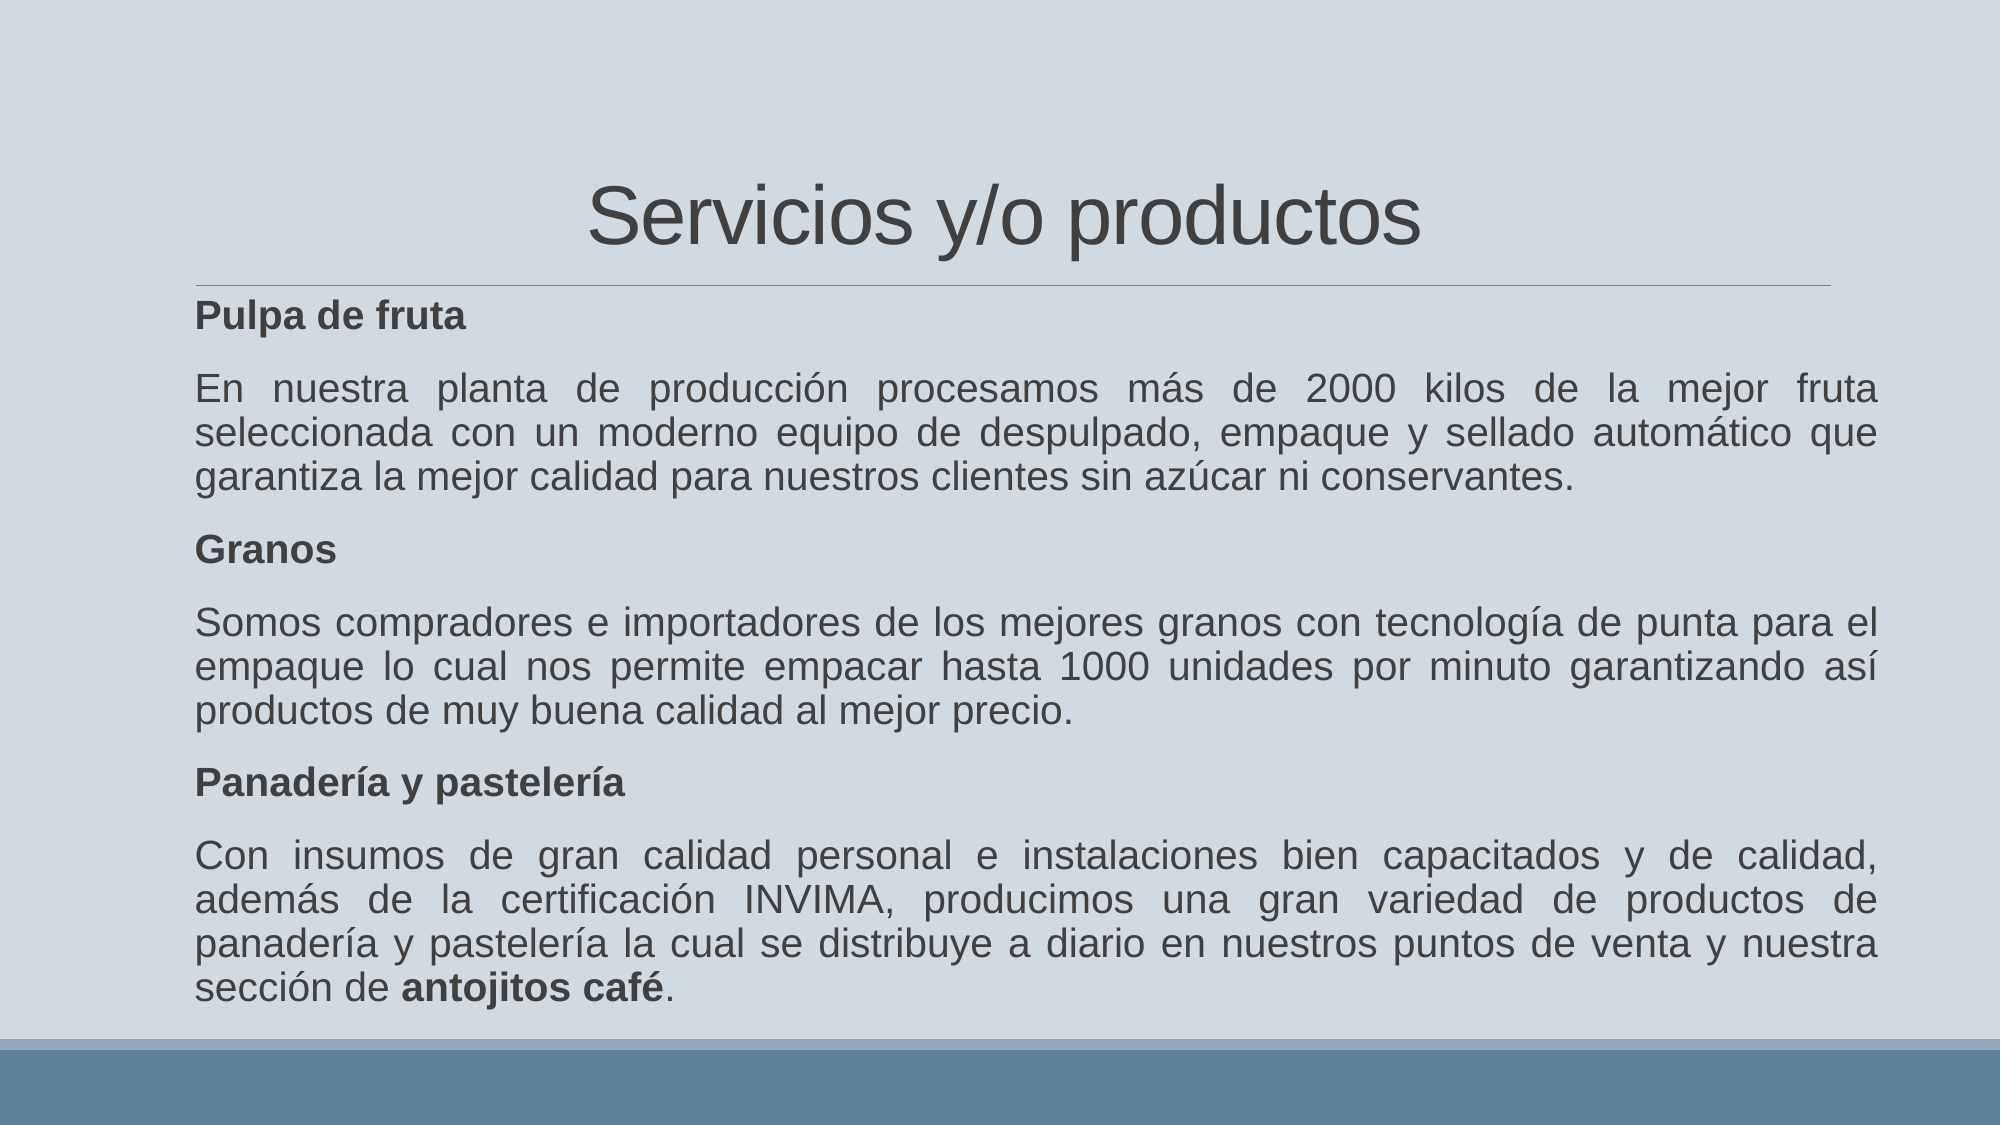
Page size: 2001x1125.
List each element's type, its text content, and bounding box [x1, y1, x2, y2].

list Pulpa de fruta En nuestra planta de producción procesamos más de 2000 kilos de la mejor fruta seleccionada con un moderno equipo de despulpado, empaque y sellado automático que garantiza la mejor calidad para nuestros clientes sin azúcar ni conservantes. Granos Somos compradores e importadores de los mejores granos con tecnología de punta para el empaque lo cual nos permite empacar hasta 1000 unidades por minuto garantizando así productos de muy buena calidad al mejor precio. Panadería y pastelería Con insumos de gran calidad personal e instalaciones bien capacitados y de calidad, además de la certificación INVIMA, producimos una gran variedad de productos de panadería y pastelería la cual se distribuye a diario en nuestros puntos de venta y nuestra sección de antojitos café. [180, 287, 1881, 1024]
title Servicios y/o productos [180, 102, 1830, 269]
